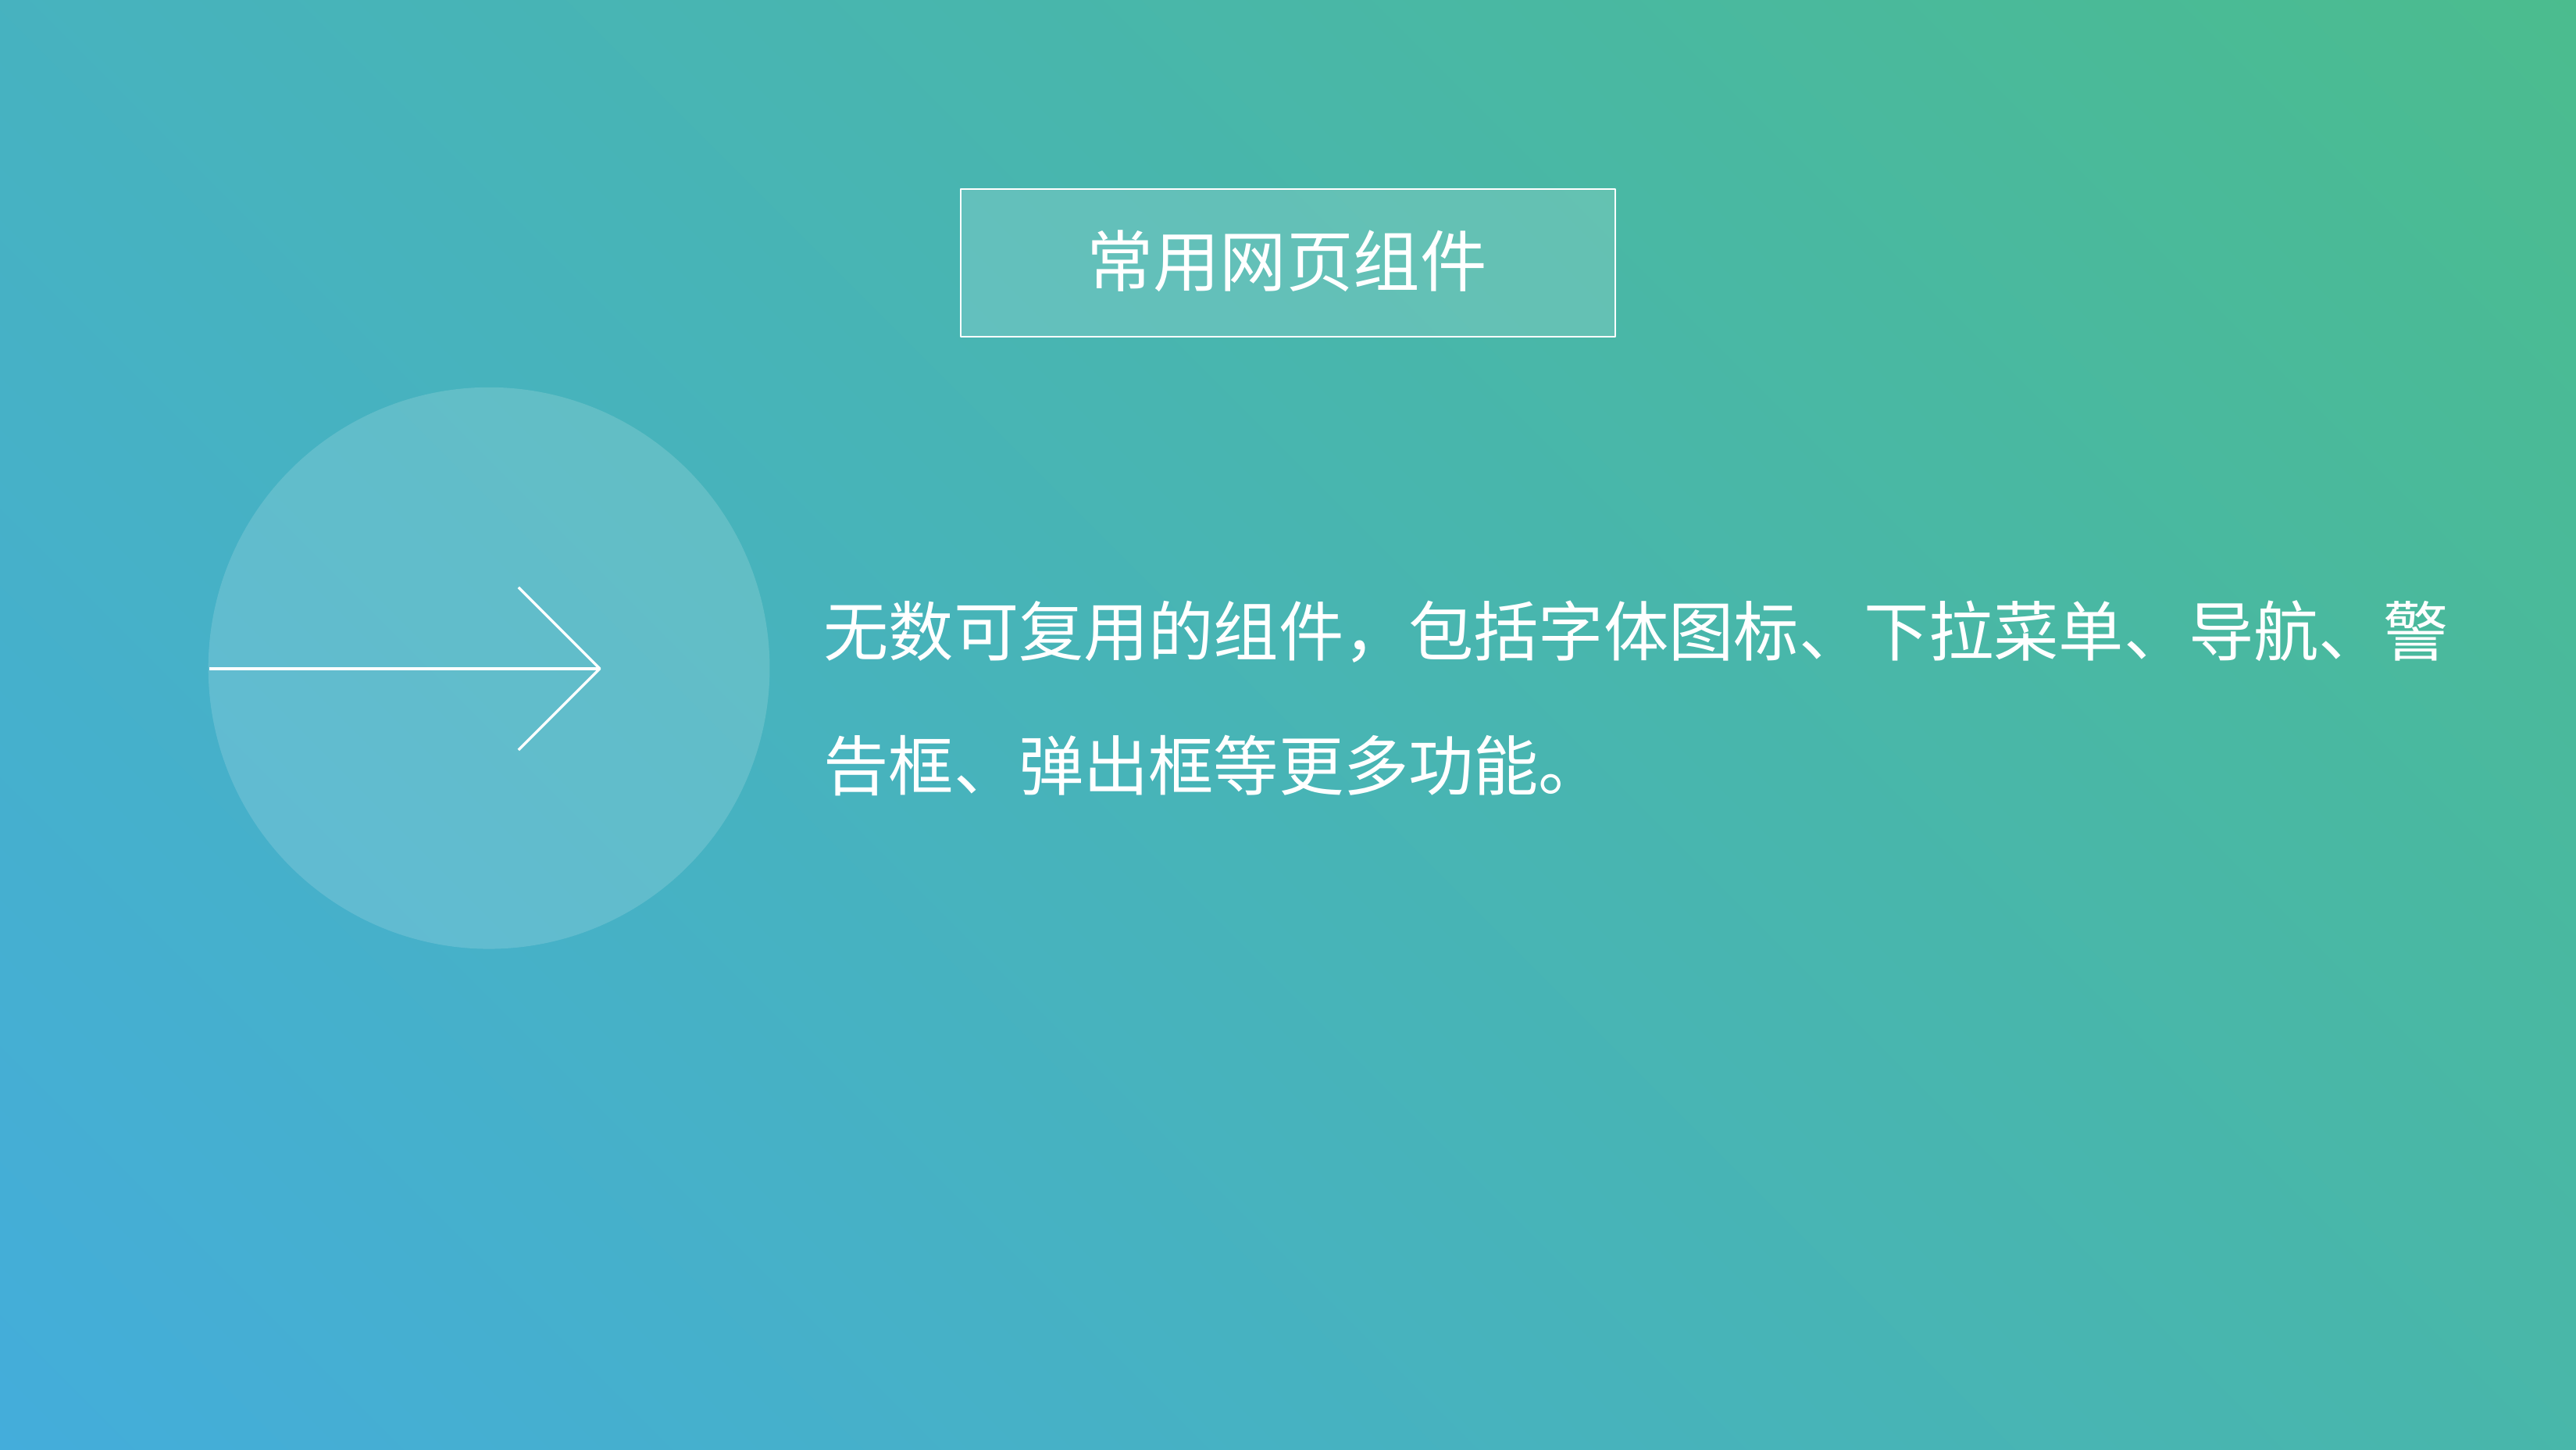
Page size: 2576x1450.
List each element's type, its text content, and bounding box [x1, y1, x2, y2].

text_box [960, 188, 1616, 338]
text_box 无数可复用的组件，包括字体图标、下拉菜单、导航、警告框、弹出框等更多功能。 [822, 534, 2453, 803]
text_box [208, 387, 770, 949]
